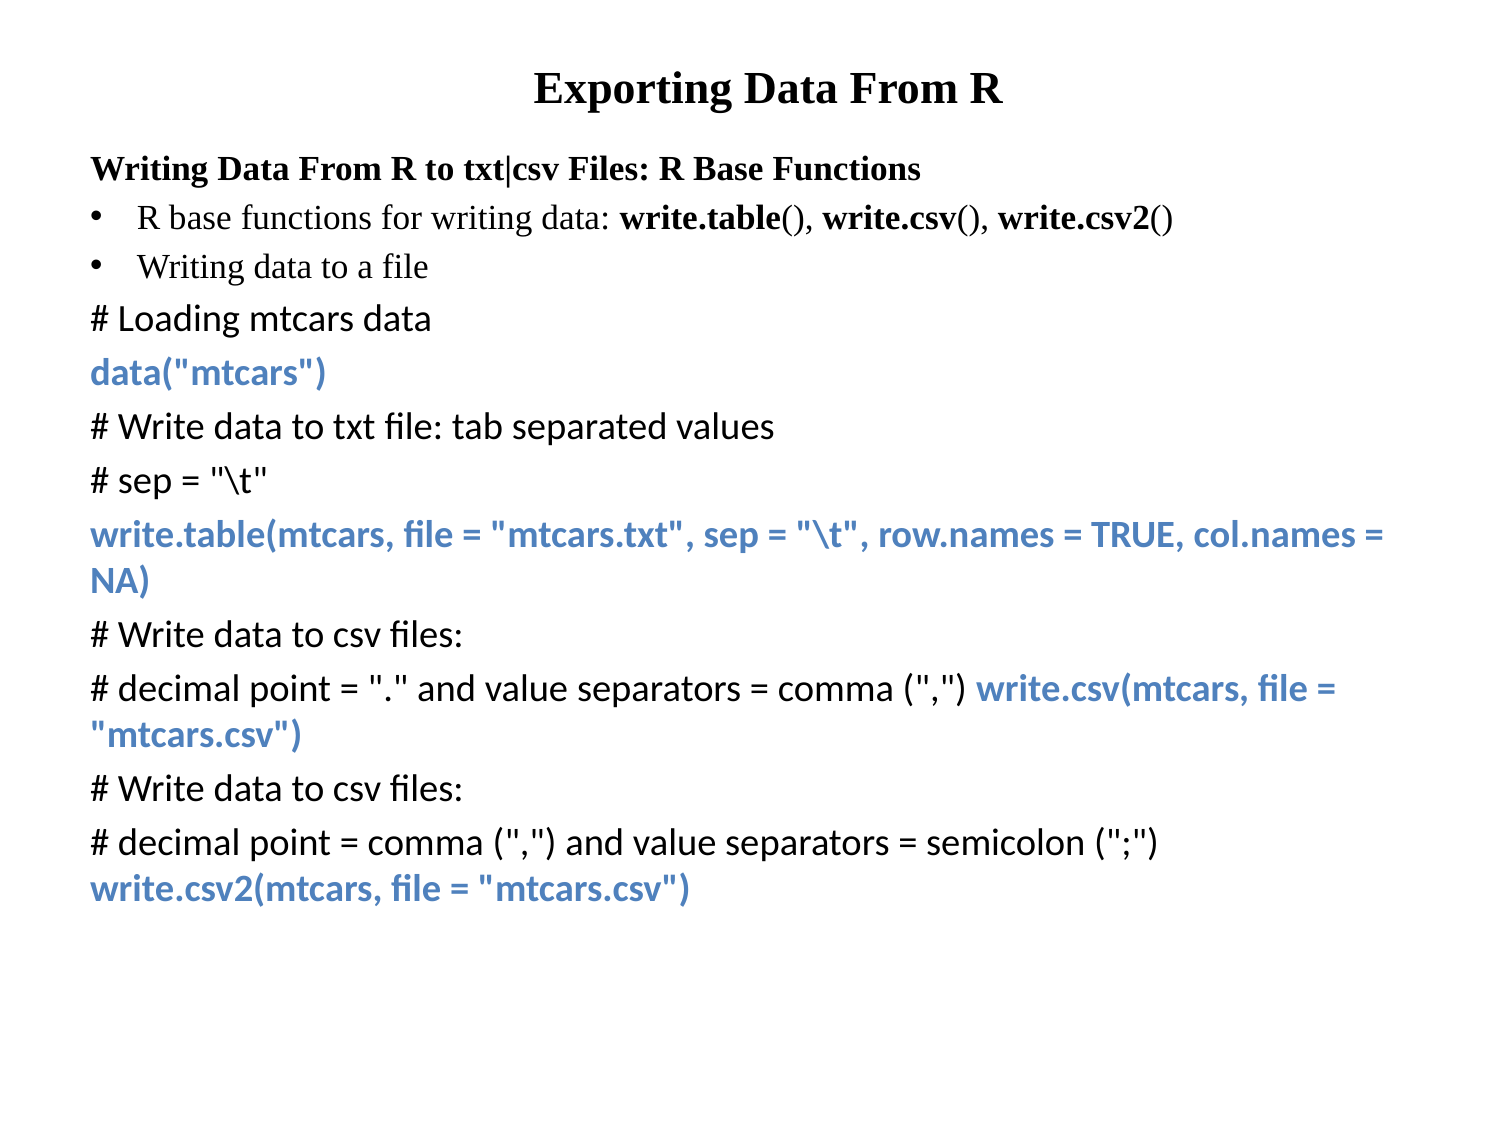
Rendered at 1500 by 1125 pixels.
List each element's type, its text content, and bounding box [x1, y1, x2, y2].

list Writing Data From R to txt|csv Files: R Base Functions R base functions for writing data: write.table(), write.csv(), write.csv2() Writing data to a file # Loading mtcars data data("mtcars") # Write data to txt file: tab separated values # sep = "\t" write.table(mtcars, file = "mtcars.txt", sep = "\t", row.names = TRUE, col.names = NA) # Write data to csv files: # decimal point = "." and value separators = comma (",") write.csv(mtcars, file = "mtcars.csv") # Write data to csv files: # decimal point = comma (",") and value separators = semicolon (";") write.csv2(mtcars, file = "mtcars.csv") [75, 137, 1425, 1005]
title Exporting Data From R [99, 45, 1425, 125]
